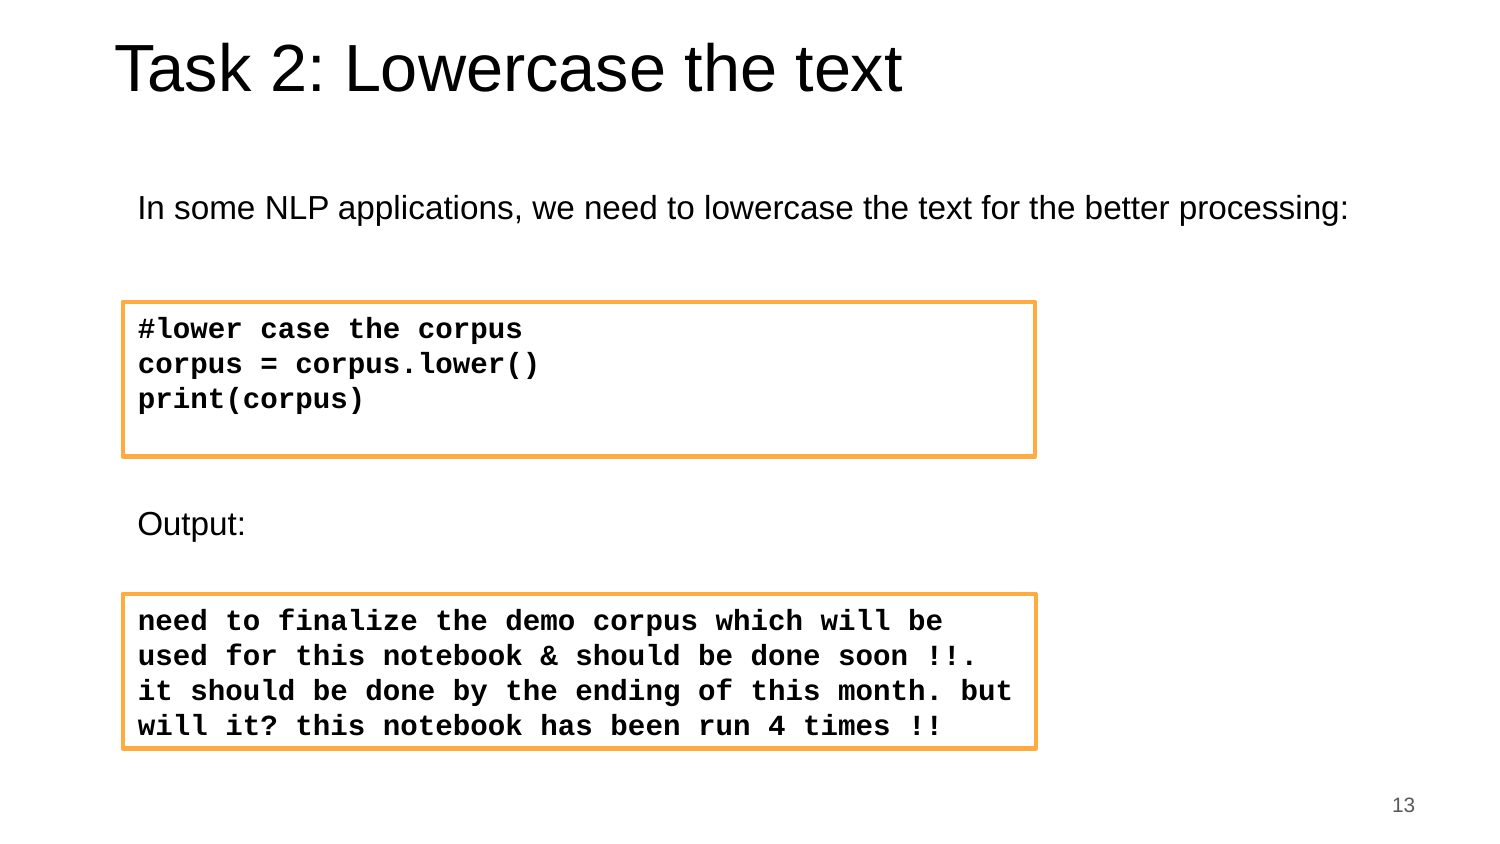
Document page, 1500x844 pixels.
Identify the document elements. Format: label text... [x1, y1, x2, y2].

text_box #lower case the corpus corpus = corpus.lower() print(corpus) [121, 300, 1037, 459]
title Task 2: Lowercase the text [103, 44, 1397, 168]
text_box need to finalize the demo corpus which will be used for this notebook & should be done soon !!. it should be done by the ending of this month. but will it? this notebook has been run 4 times !! [121, 592, 1038, 751]
slide_number 13 [1088, 782, 1427, 827]
list In some NLP applications, we need to lowercase the text for the better processing: Output: [103, 185, 1397, 760]
